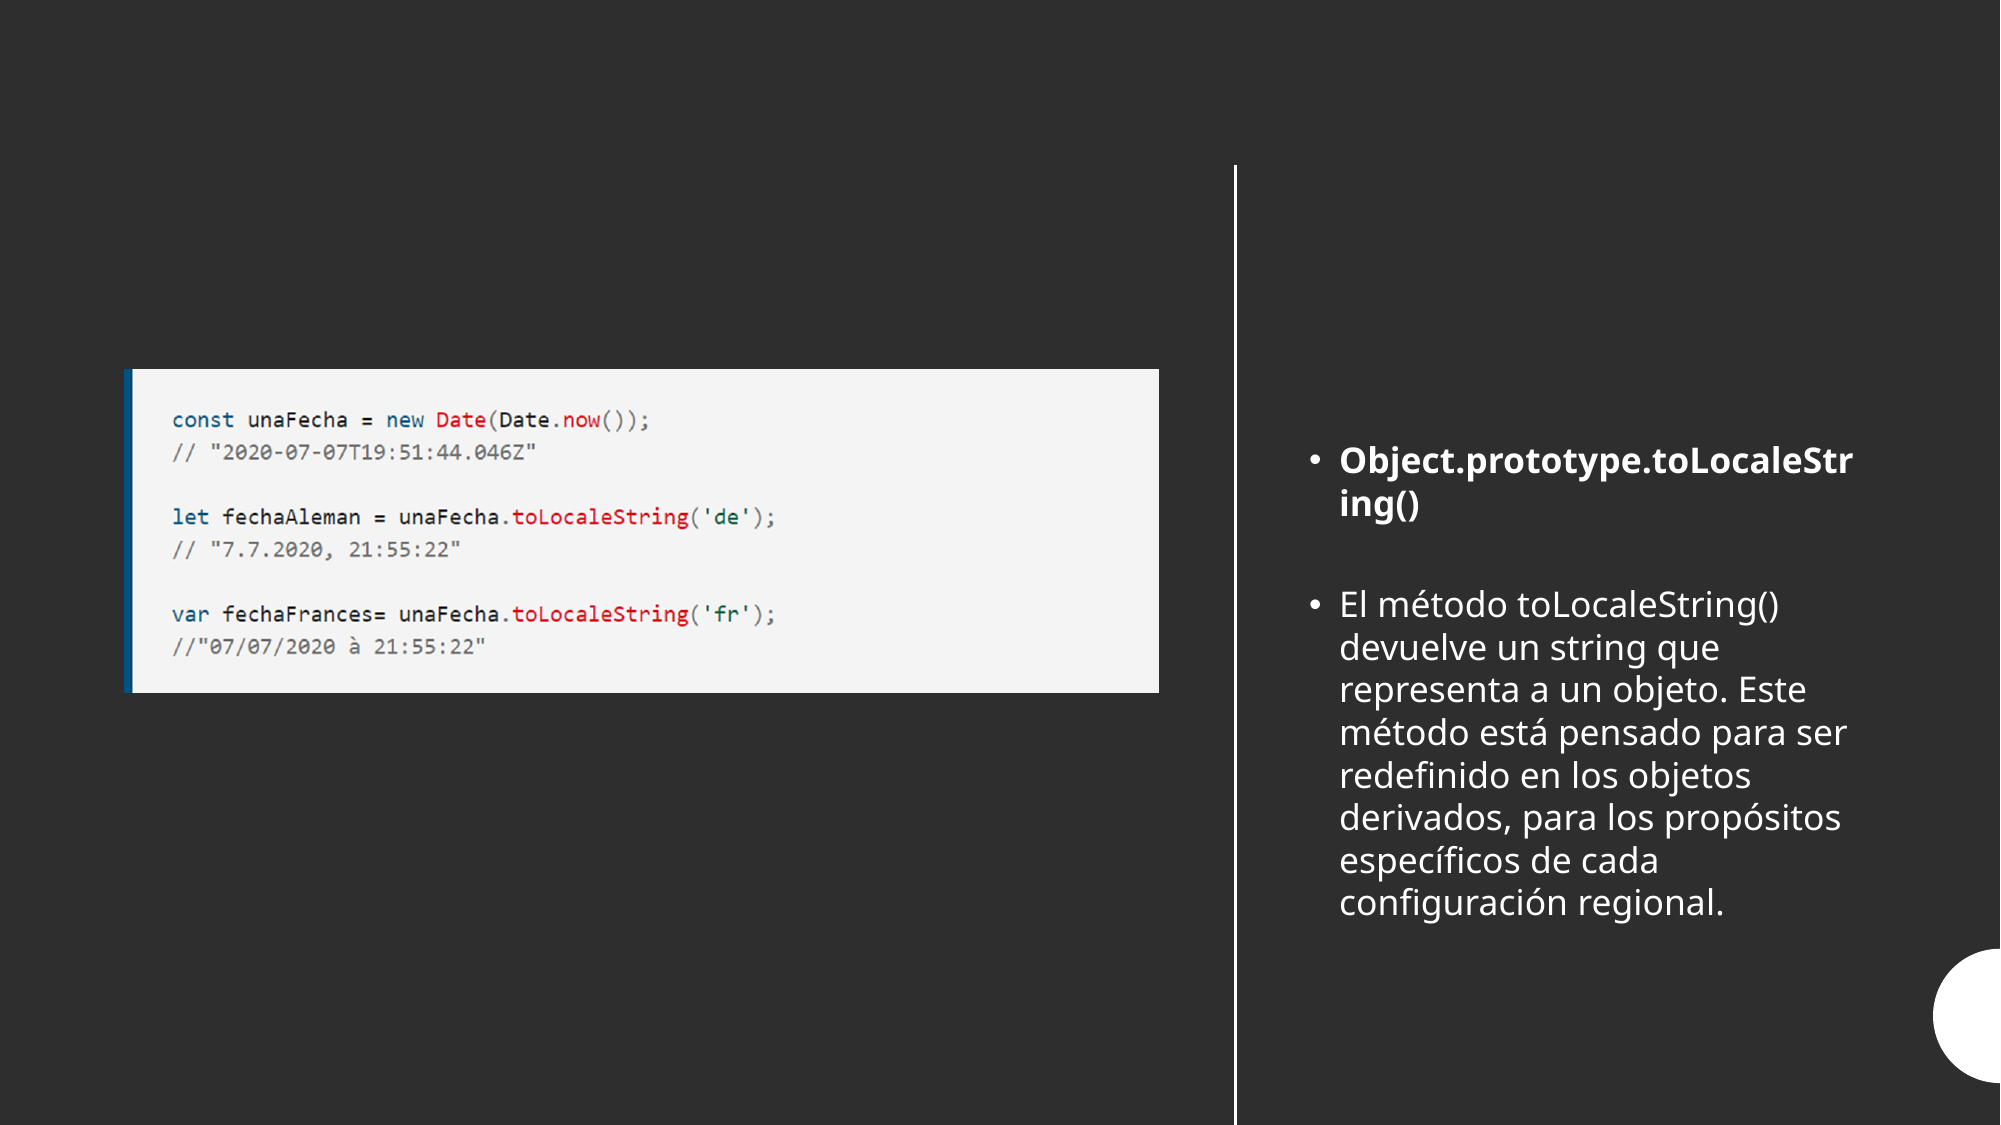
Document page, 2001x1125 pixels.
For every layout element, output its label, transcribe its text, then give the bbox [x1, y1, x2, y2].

text_box [0, 0, 2000, 1125]
list Object.prototype.toLocaleString() El método toLocaleString() devuelve un string que representa a un objeto. Este método está pensado para ser redefinido en los objetos derivados, para los propósitos específicos de cada configuración regional. [1294, 430, 1875, 949]
picture [124, 369, 1159, 693]
text_box [1933, 948, 2000, 1084]
